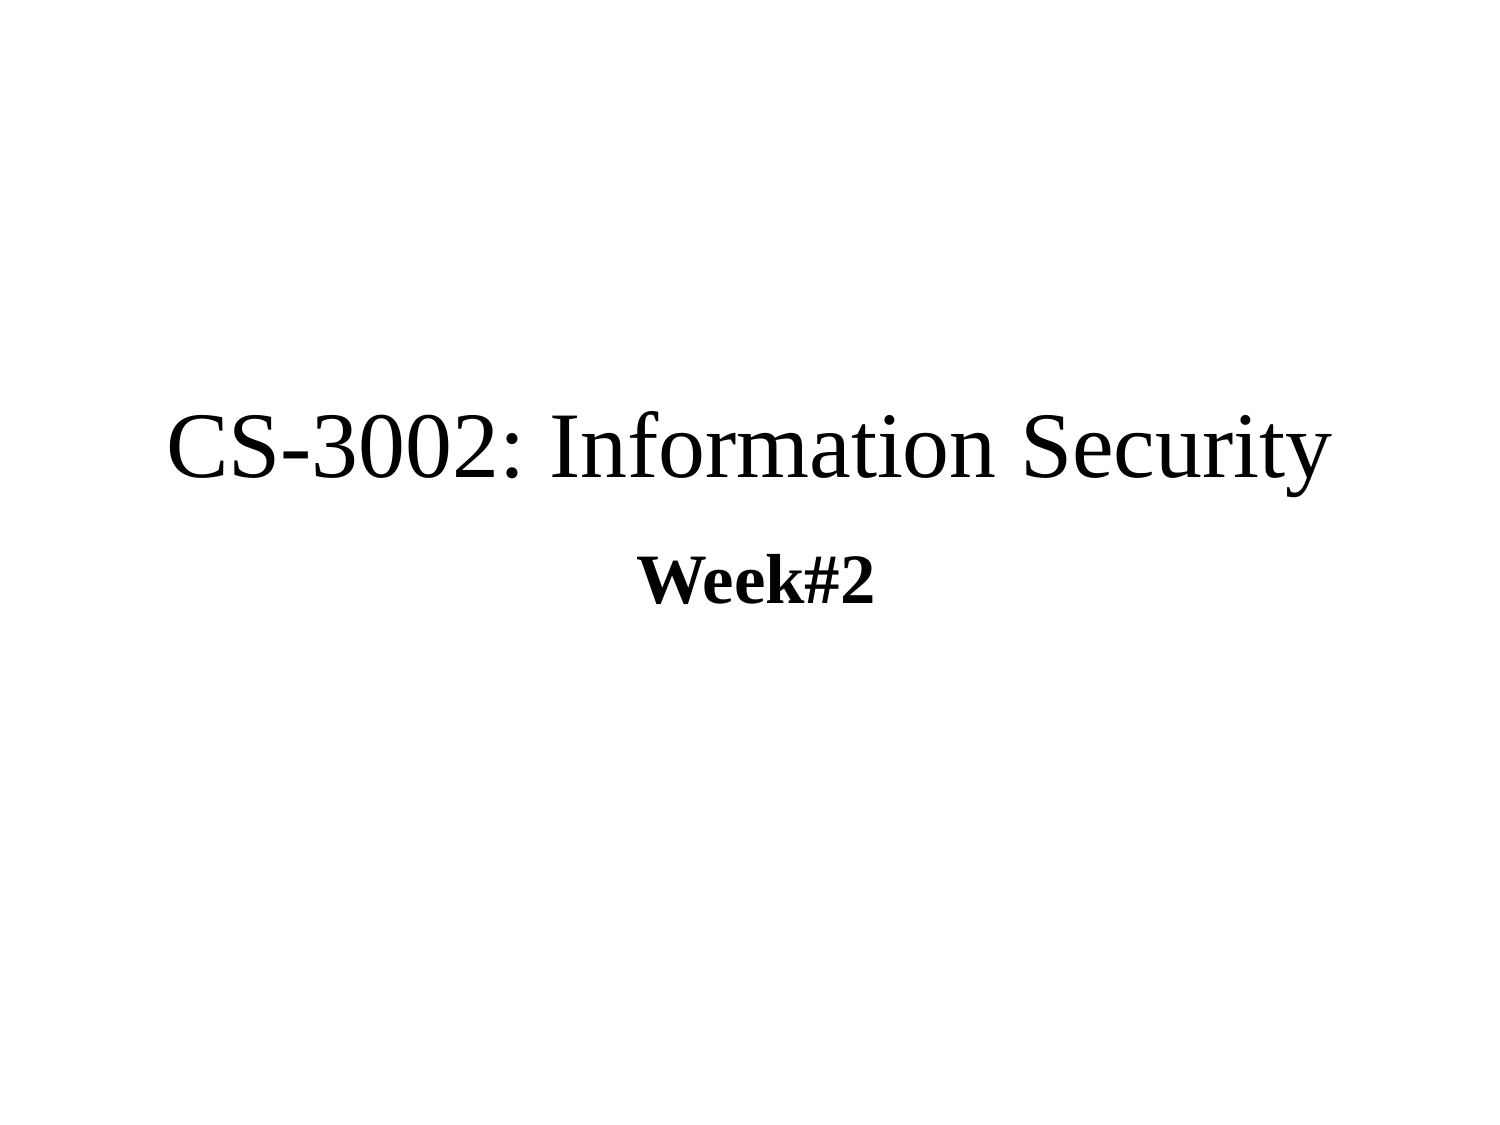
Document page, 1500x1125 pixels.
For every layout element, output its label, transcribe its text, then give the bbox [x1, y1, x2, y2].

title CS-3002: Information Security [74, 262, 1426, 504]
subtitle Week#2 [149, 524, 1363, 901]
